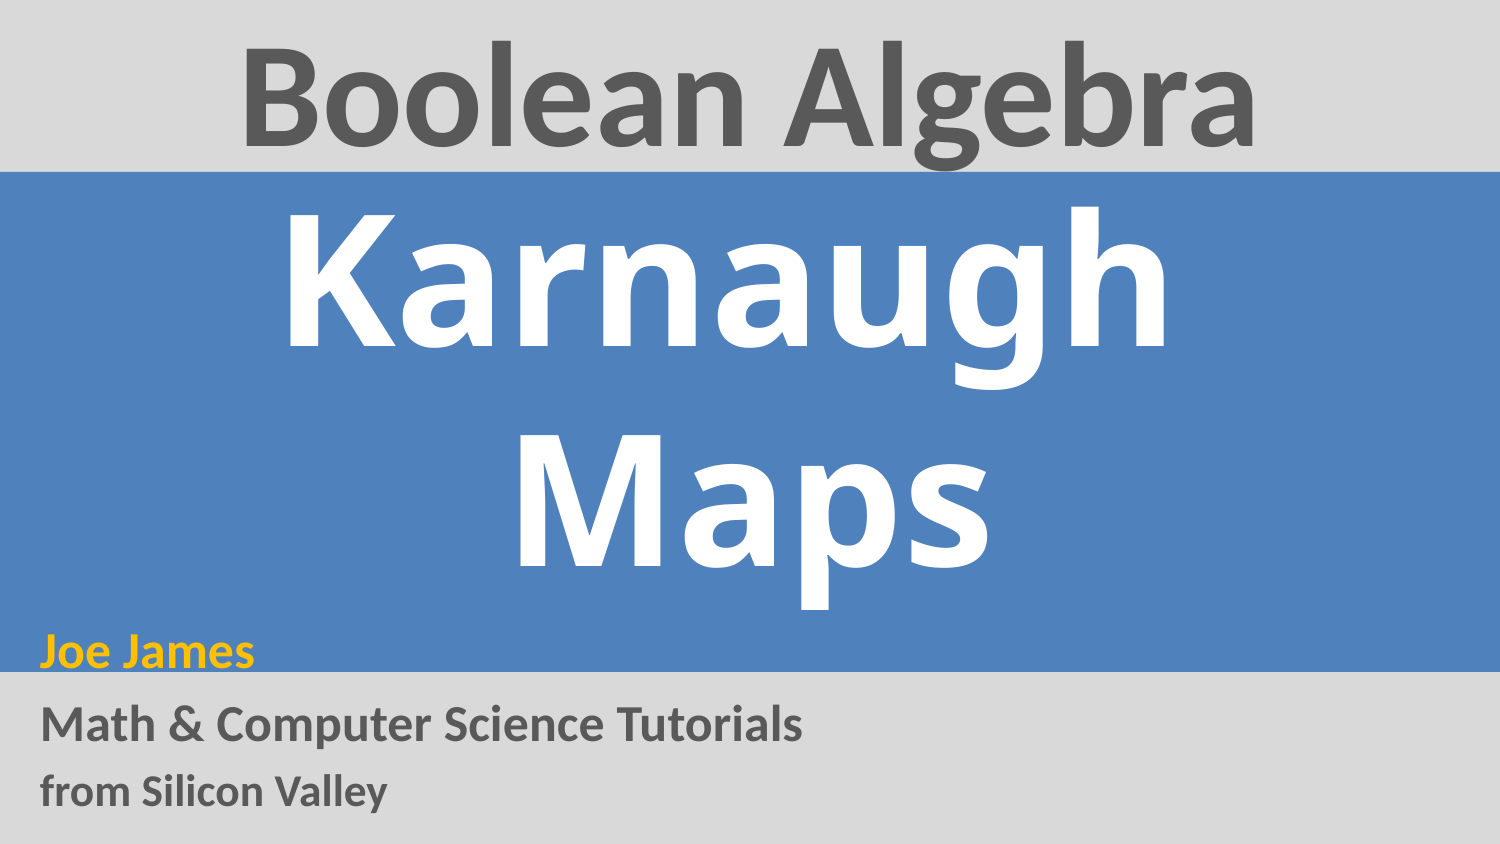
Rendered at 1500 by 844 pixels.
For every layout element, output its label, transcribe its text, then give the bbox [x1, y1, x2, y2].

text_box [0, 170, 1500, 674]
subtitle Joe James Math & Computer Science Tutorials from Silicon Valley [24, 609, 1075, 825]
text_box Boolean Algebra [37, 1, 1463, 172]
title Karnaugh Maps [24, 182, 1475, 585]
